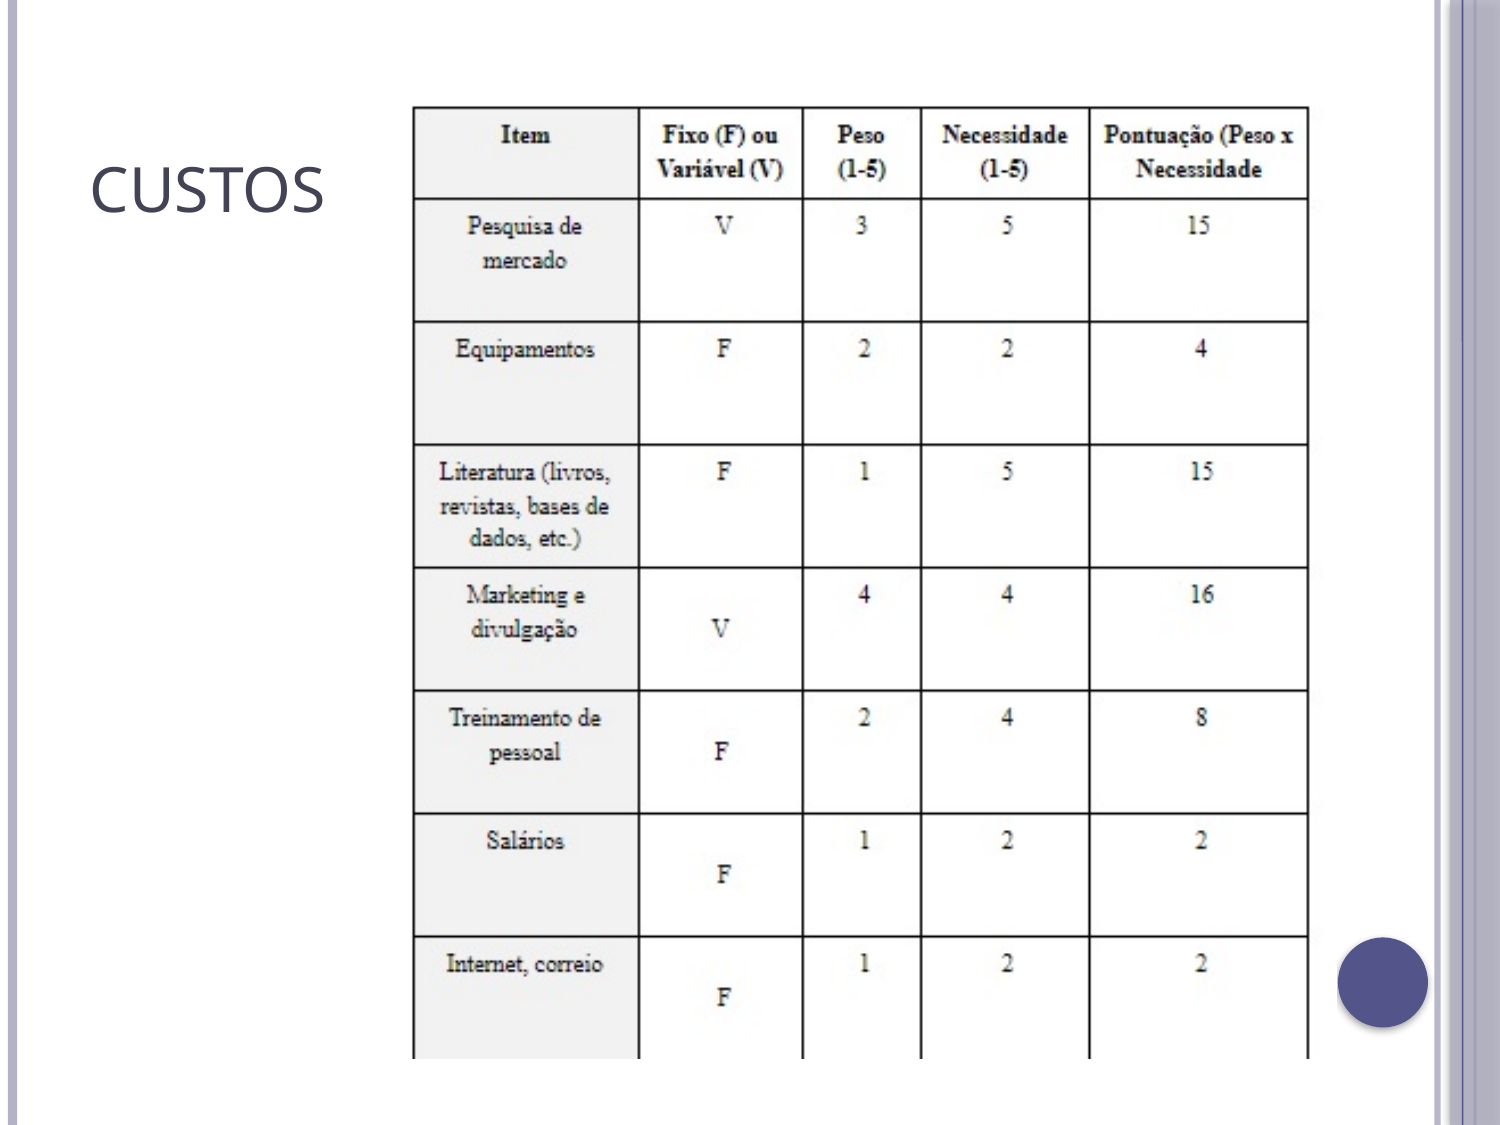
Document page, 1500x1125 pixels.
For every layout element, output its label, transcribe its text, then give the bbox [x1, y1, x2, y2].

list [395, 89, 1338, 1059]
title Custos [75, 45, 1300, 233]
